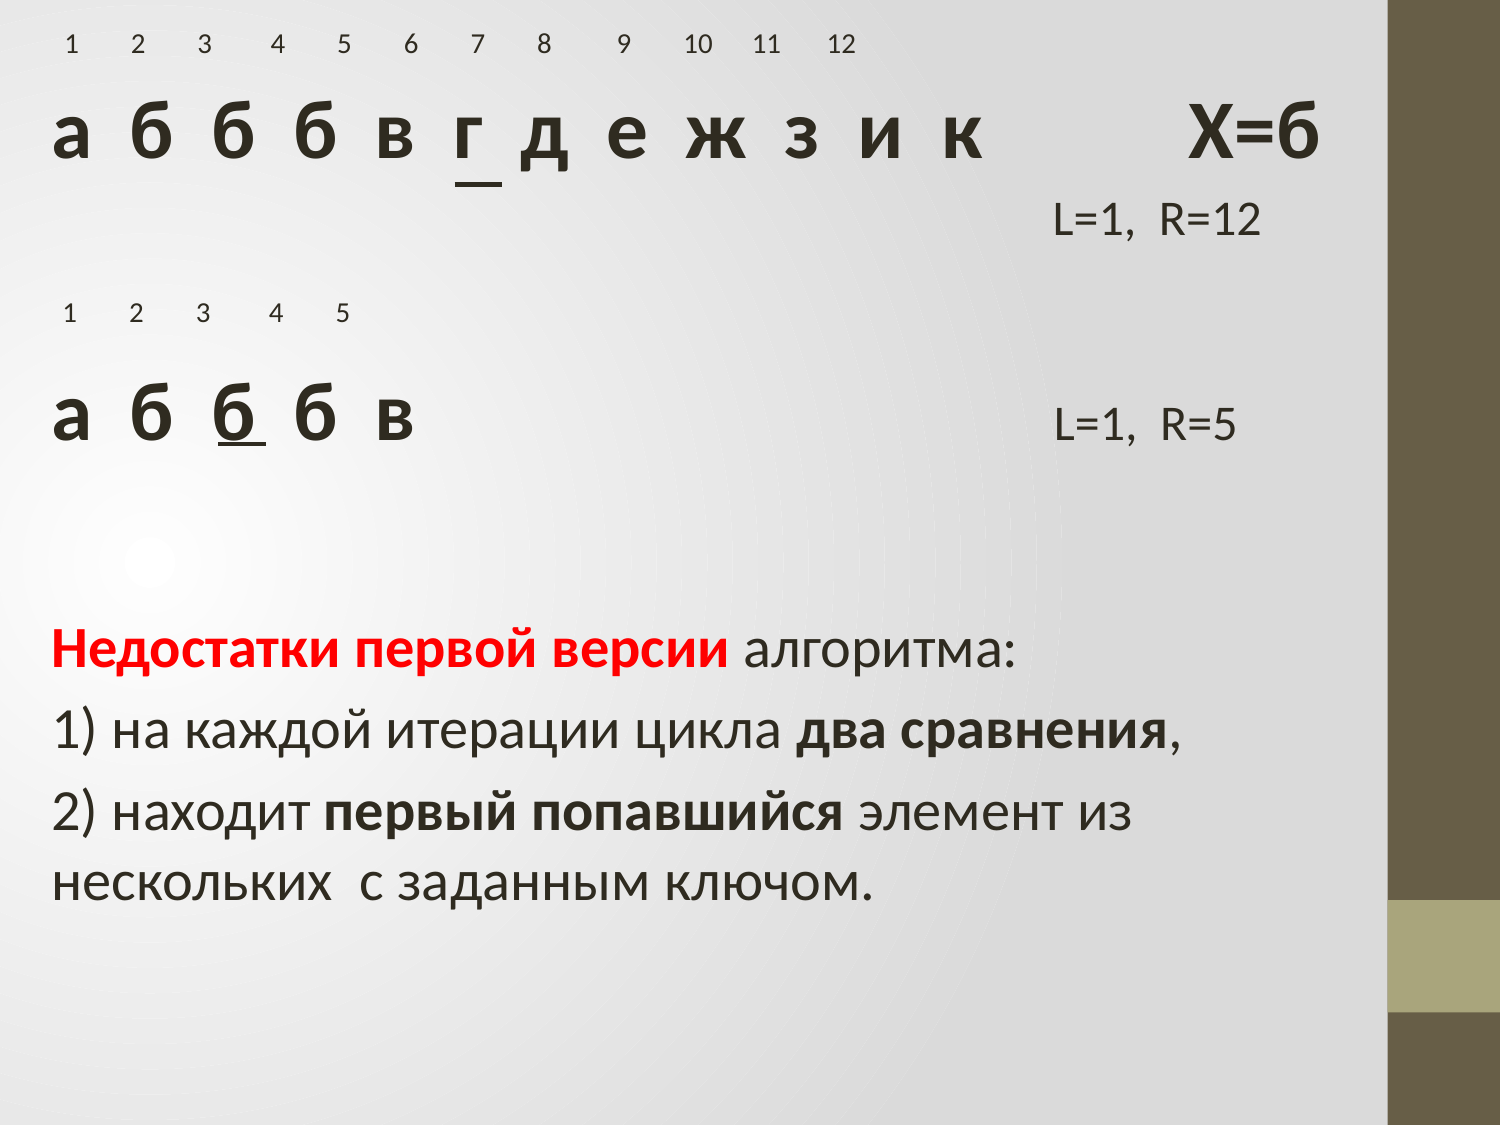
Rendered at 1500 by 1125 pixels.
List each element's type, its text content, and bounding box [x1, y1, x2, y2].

list 1 2 3 4 5 6 7 8 9 10 11 12 а б б б в г д е ж з и к Х=б L=1, R=12 1 2 3 4 5 а б б б в L=1, R=5 Недостатки первой версии алгоритма: 1) на каждой итерации цикла два сравнения, 2) находит первый попавшийся элемент из нескольких с заданным ключом. [17, 4, 1418, 1106]
